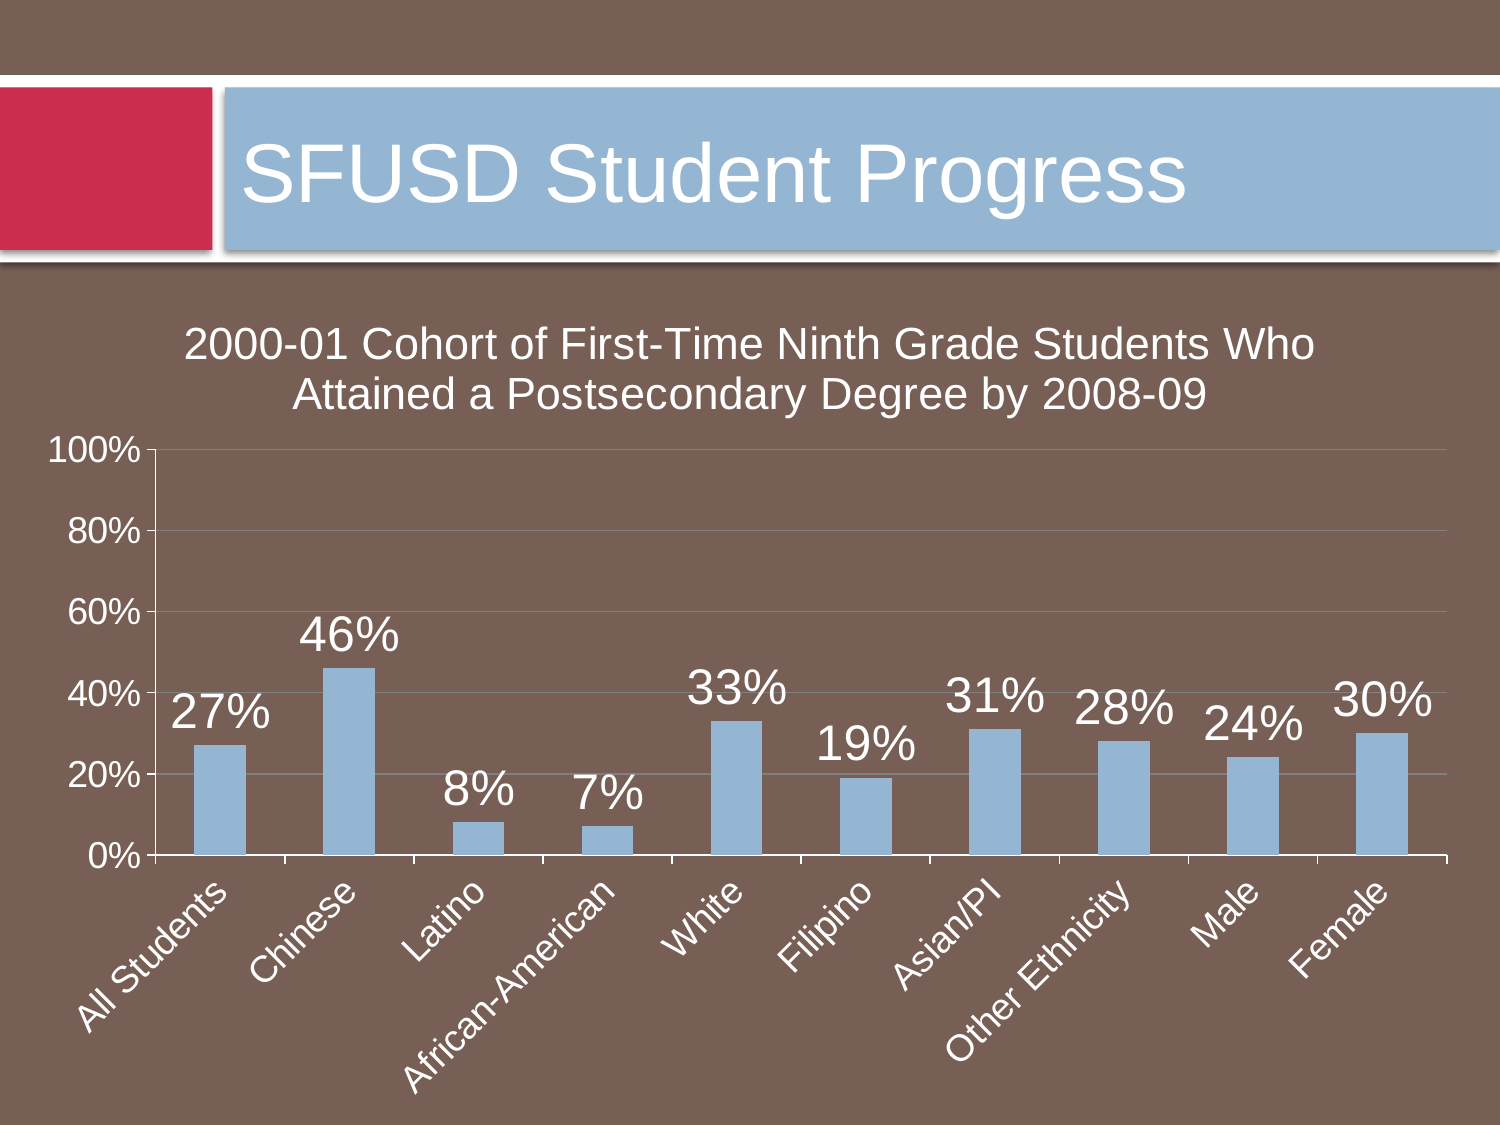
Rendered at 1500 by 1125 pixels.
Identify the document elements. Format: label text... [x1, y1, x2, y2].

chart [28, 280, 1472, 1125]
title SFUSD Student Progress [224, 87, 1476, 251]
